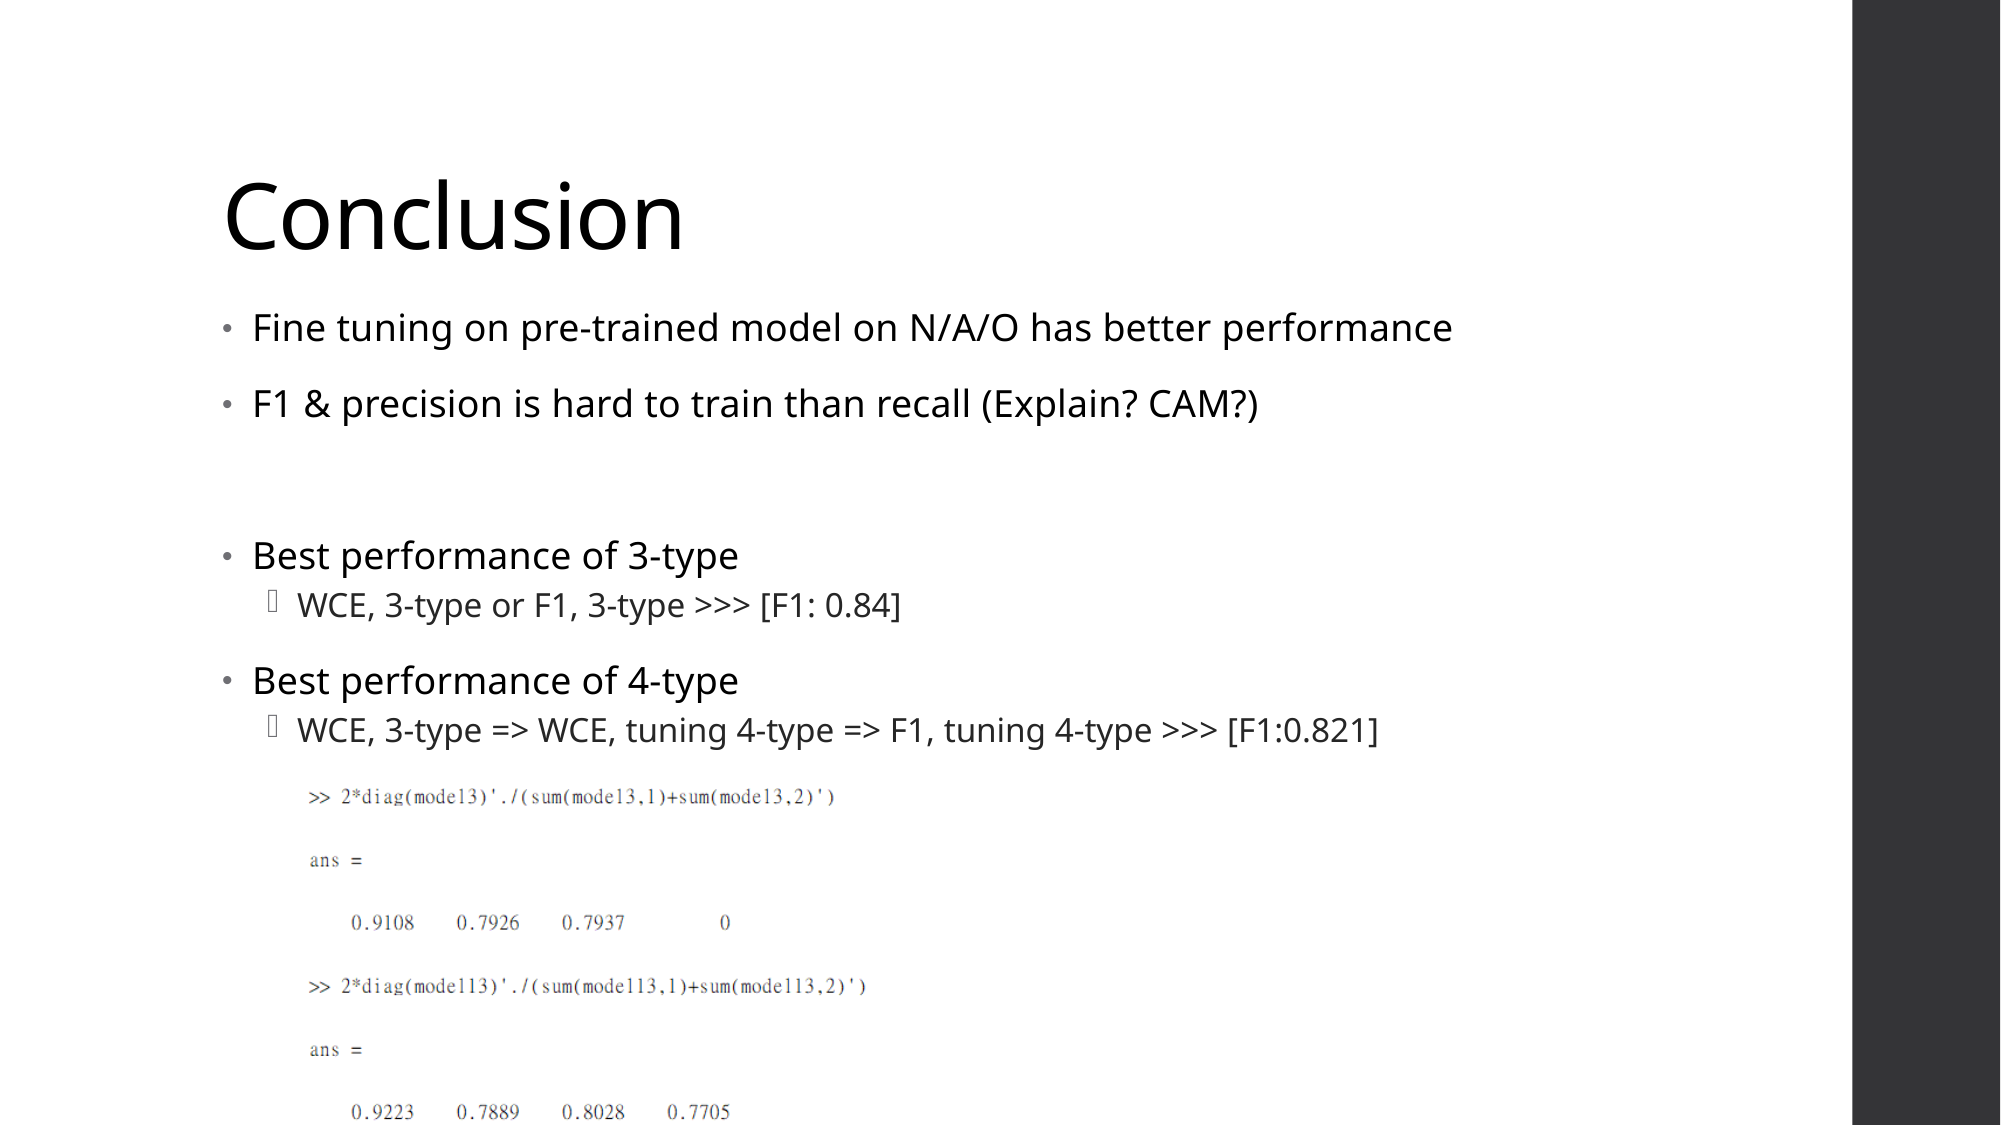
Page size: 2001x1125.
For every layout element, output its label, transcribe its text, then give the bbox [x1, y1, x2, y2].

picture [307, 780, 891, 1125]
list Fine tuning on pre-trained model on N/A/O has better performance F1 & precision is hard to train than recall (Explain? CAM?) Best performance of 3-type WCE, 3-type or F1, 3-type >>> [F1: 0.84] Best performance of 4-type WCE, 3-type => WCE, tuning 4-type => F1, tuning 4-type >>> [F1:0.821] [206, 299, 1617, 1014]
title Conclusion [206, 60, 1797, 278]
